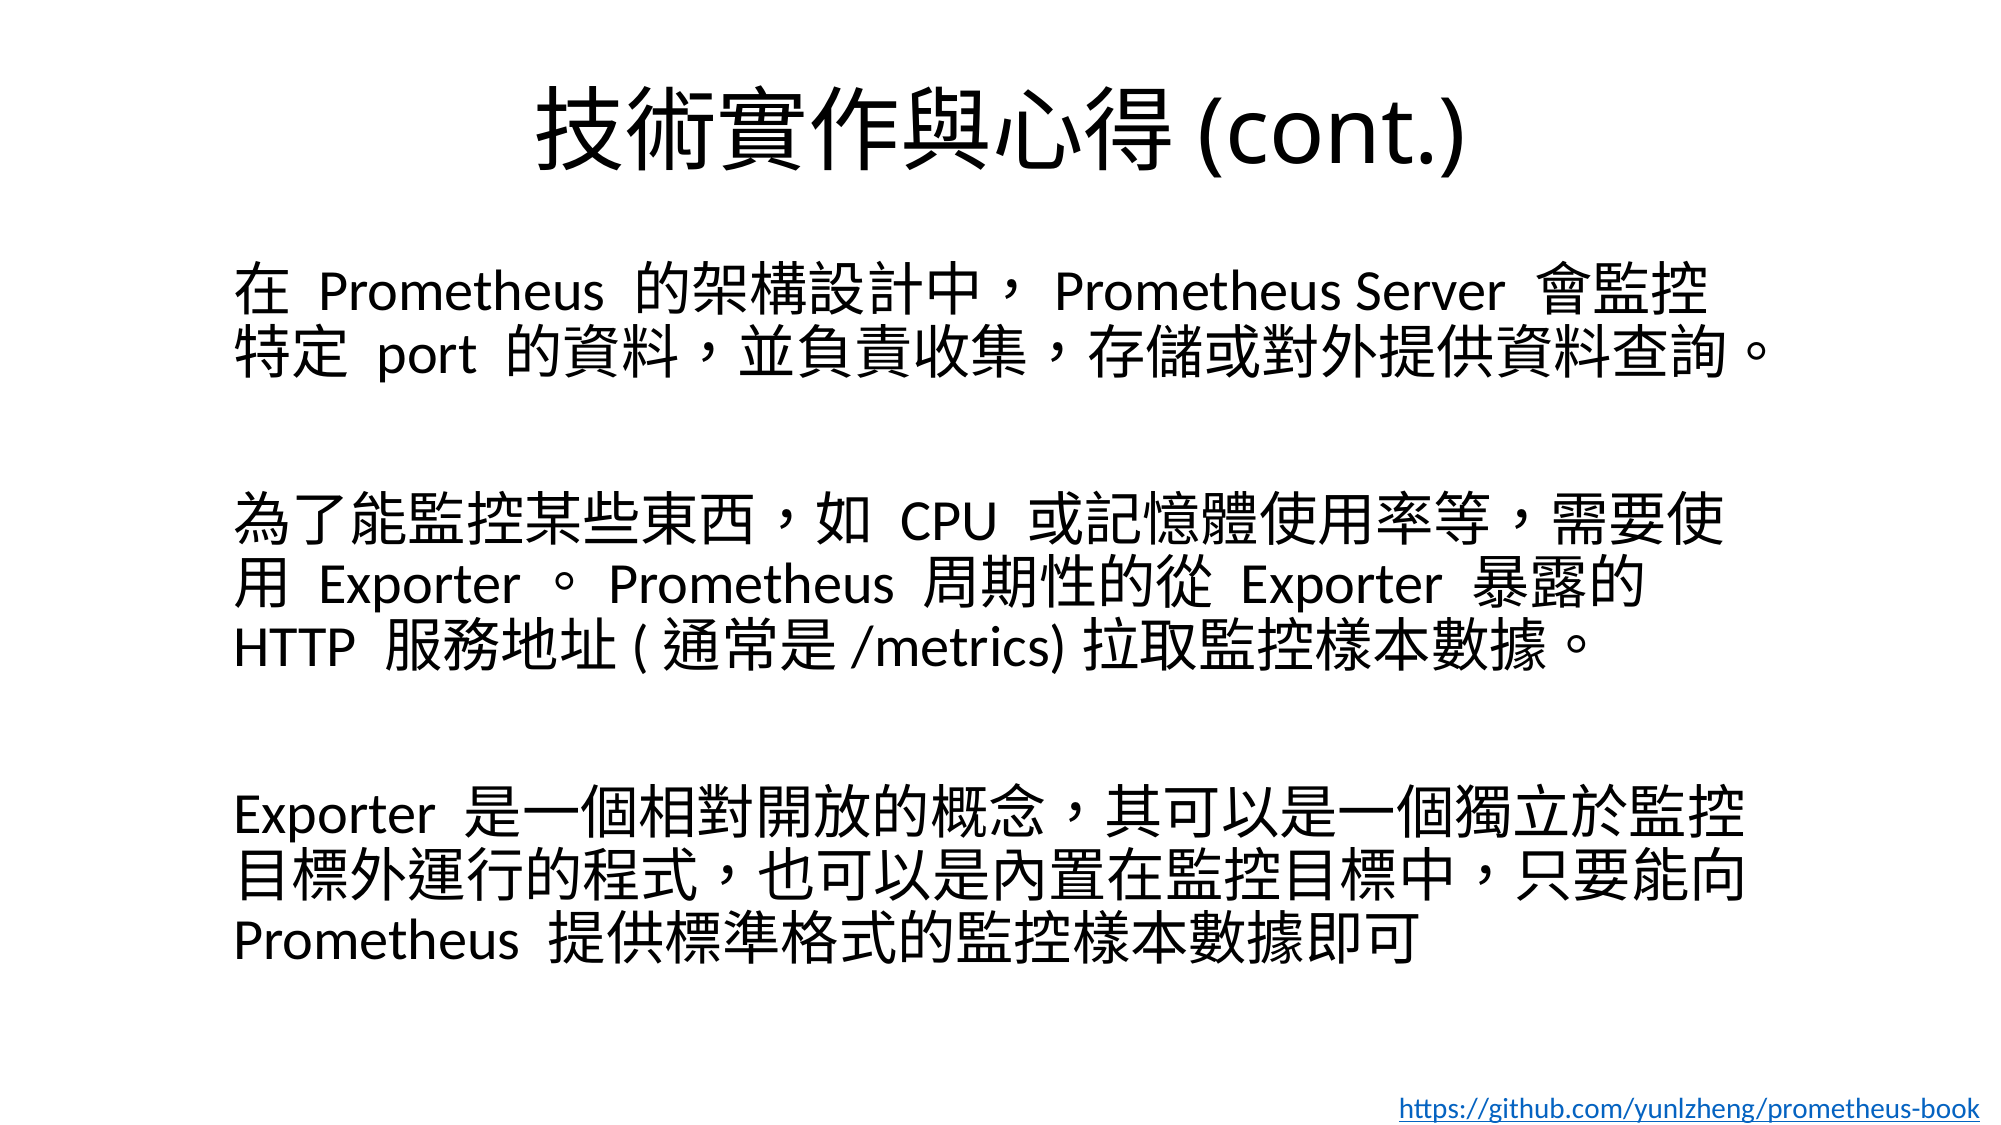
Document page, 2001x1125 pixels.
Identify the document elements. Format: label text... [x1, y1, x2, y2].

text_box 技術實作與心得(cont.) [137, 24, 1863, 243]
text_box https://github.com/yunlzheng/prometheus-book [1383, 1082, 2000, 1125]
list 在 Prometheus 的架構設計中，Prometheus Server 會監控特定 port 的資料，並負責收集，存儲或對外提供資料查詢。 為了能監控某些東西，如 CPU 或記憶體使用率等，需要使用 Exporter。Prometheus 周期性的從 Exporter 暴露的 HTTP 服務地址(通常是/metrics)拉取監控樣本數據。 Exporter 是一個相對開放的概念，其可以是一個獨立於監控目標外運行的程式，也可以是內置在監控目標中，只要能向 Prometheus 提供標準格式的監控樣本數據即可 [218, 252, 1782, 1053]
